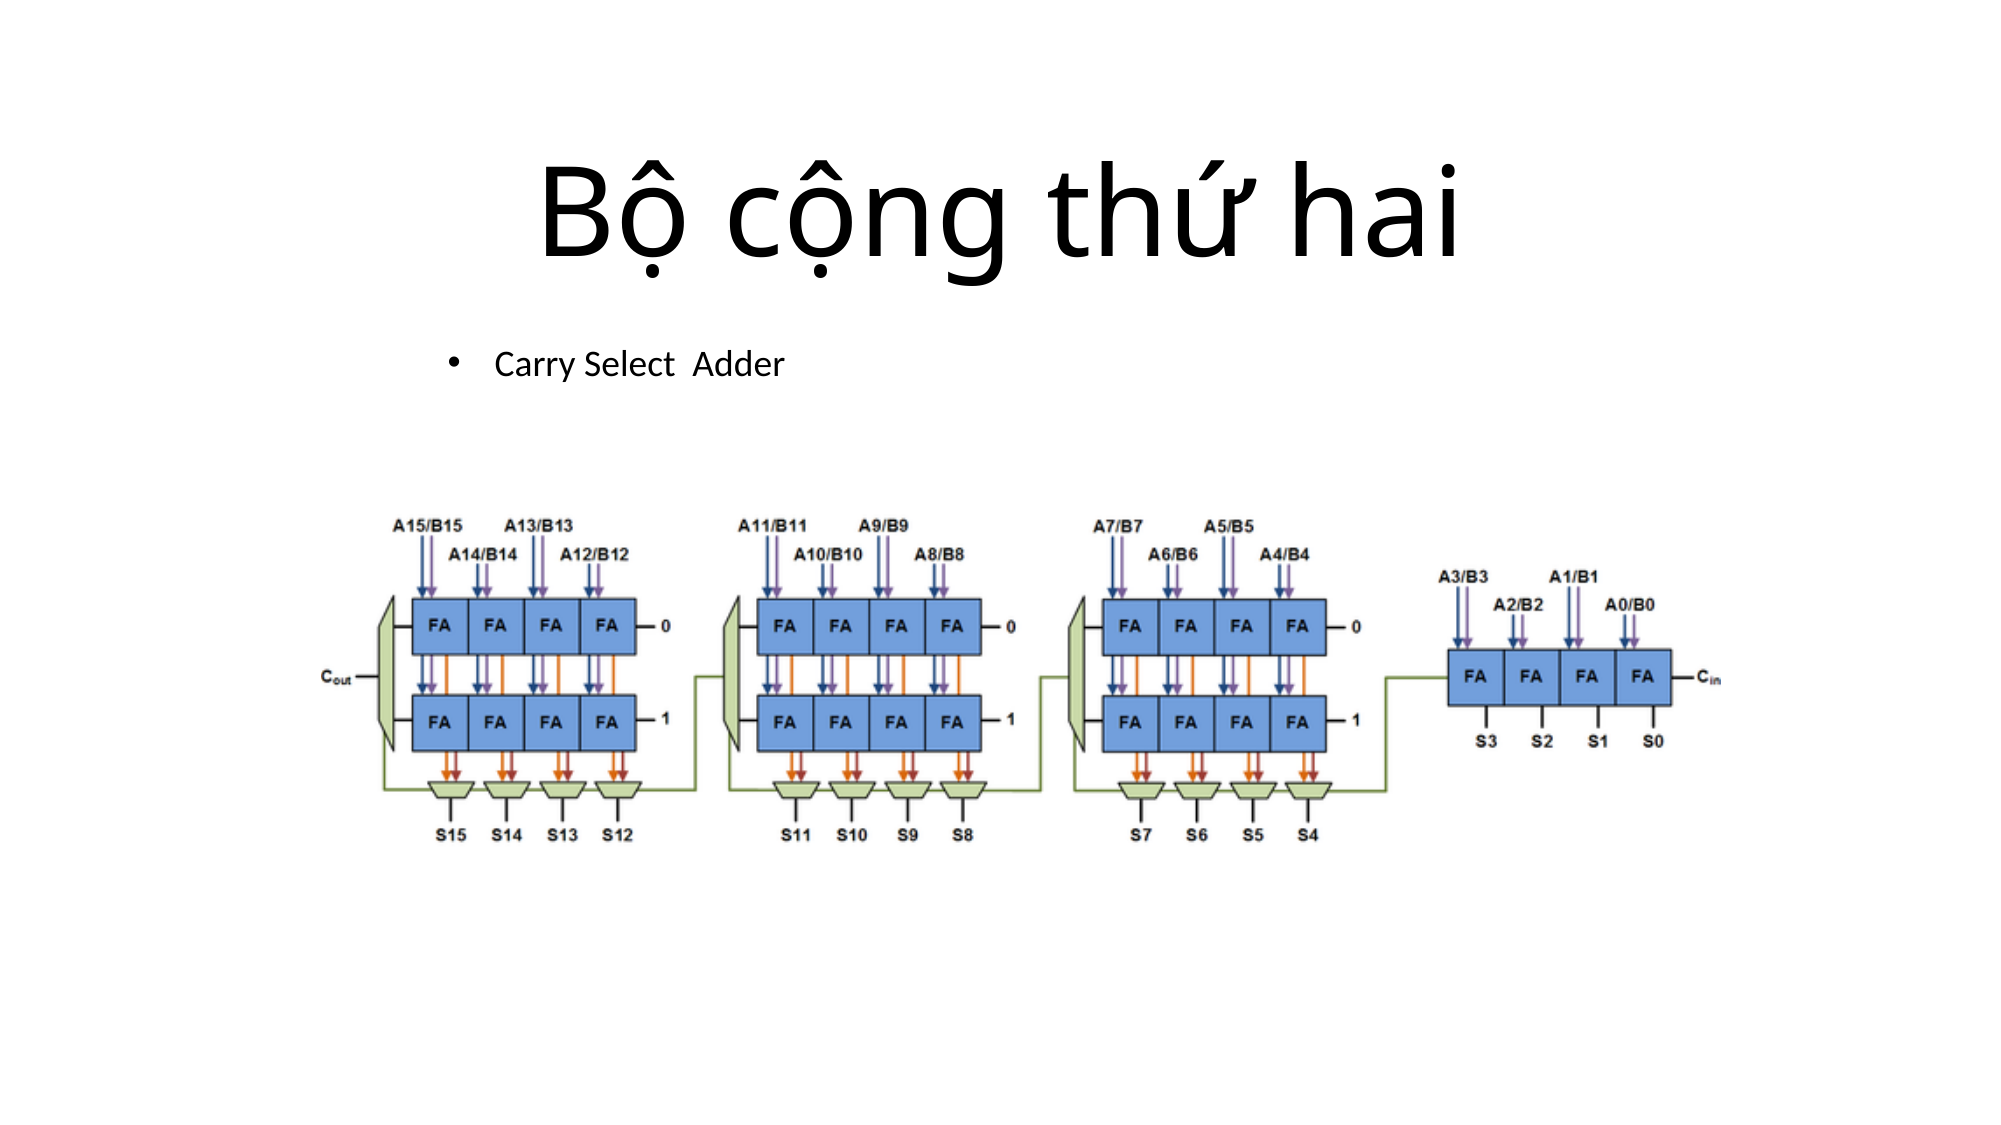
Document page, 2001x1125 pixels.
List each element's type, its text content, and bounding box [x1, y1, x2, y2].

picture [321, 513, 1721, 848]
title Bộ cộng thứ hai [362, 90, 1638, 291]
text_box Carry Select Adder [432, 331, 965, 392]
